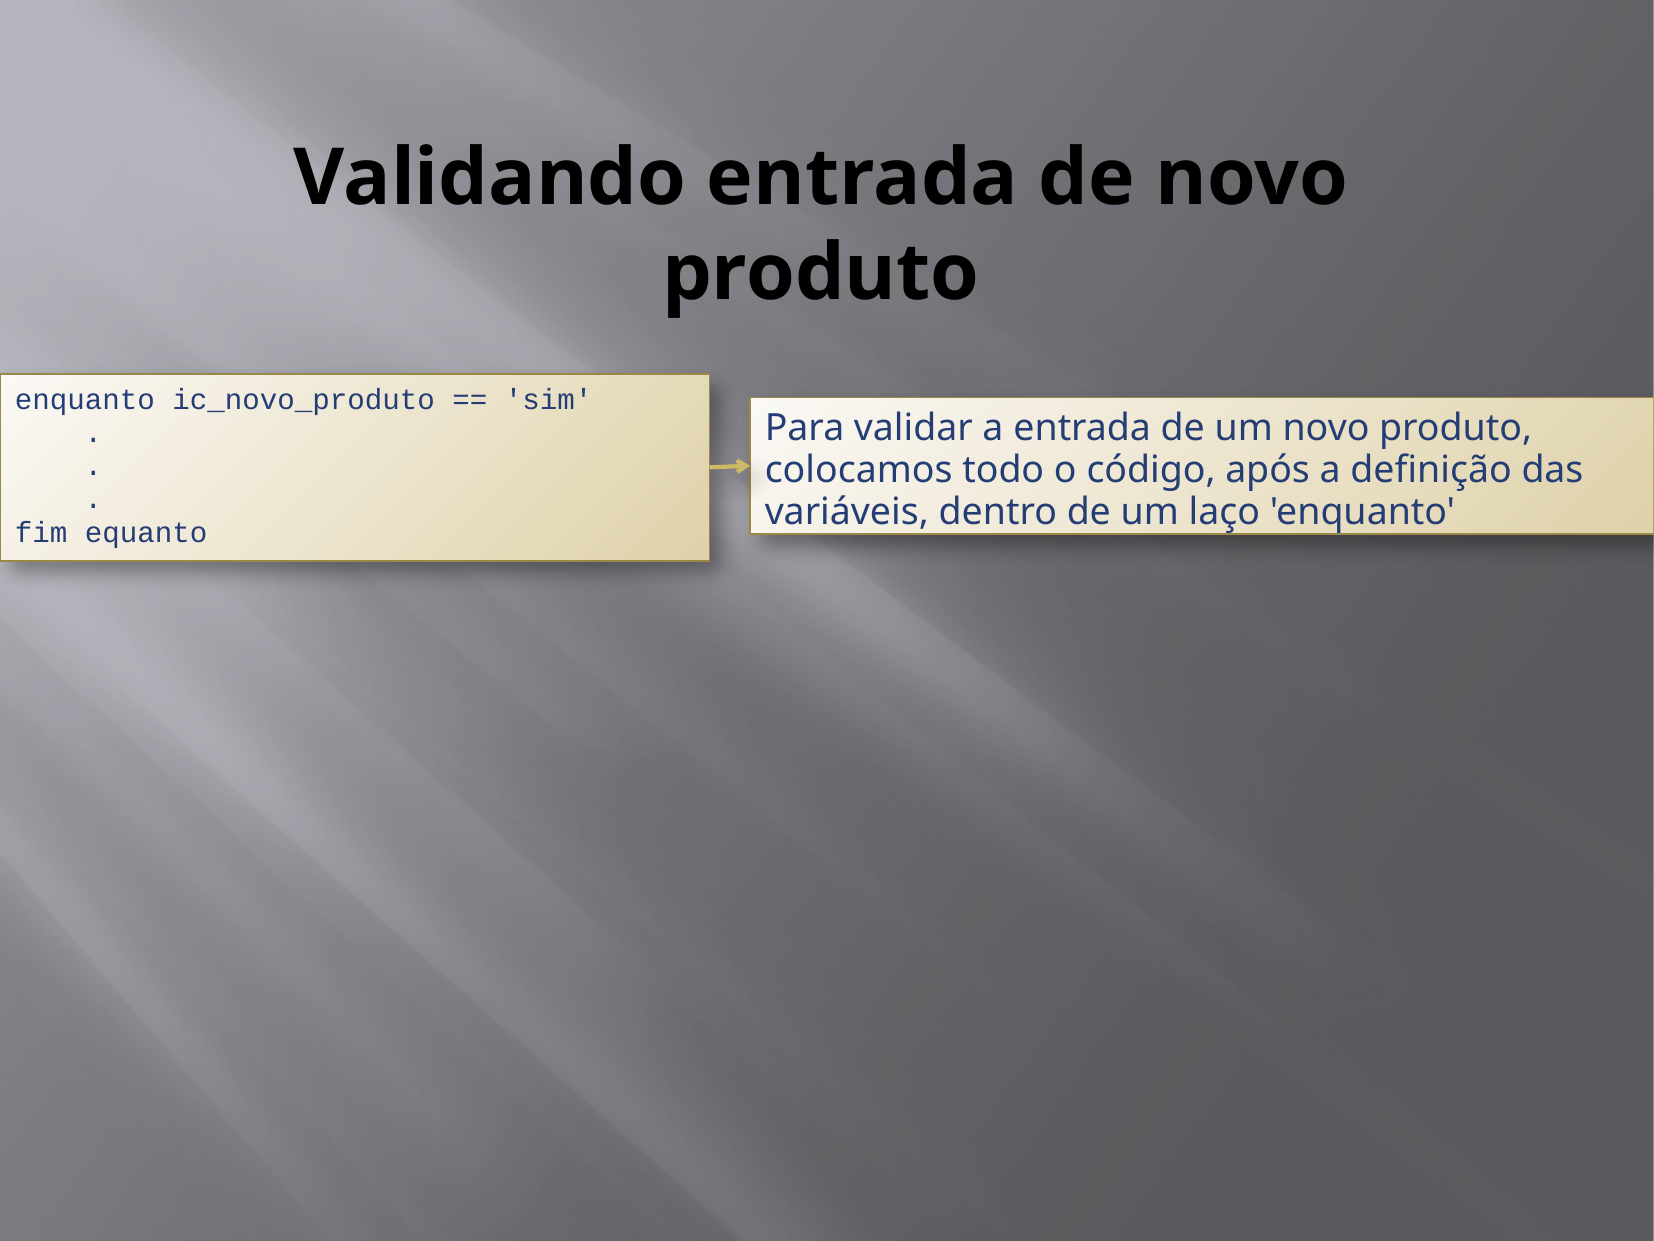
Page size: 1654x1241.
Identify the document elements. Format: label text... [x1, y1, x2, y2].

title Validando entrada de novo produto [135, 118, 1506, 324]
text_box enquanto ic_novo_produto == 'sim' . . . fim equanto [0, 373, 710, 562]
text_box Para validar a entrada de um novo produto, colocamos todo o código, após a definição das variáveis, dentro de um laço 'enquanto' [749, 397, 1654, 535]
